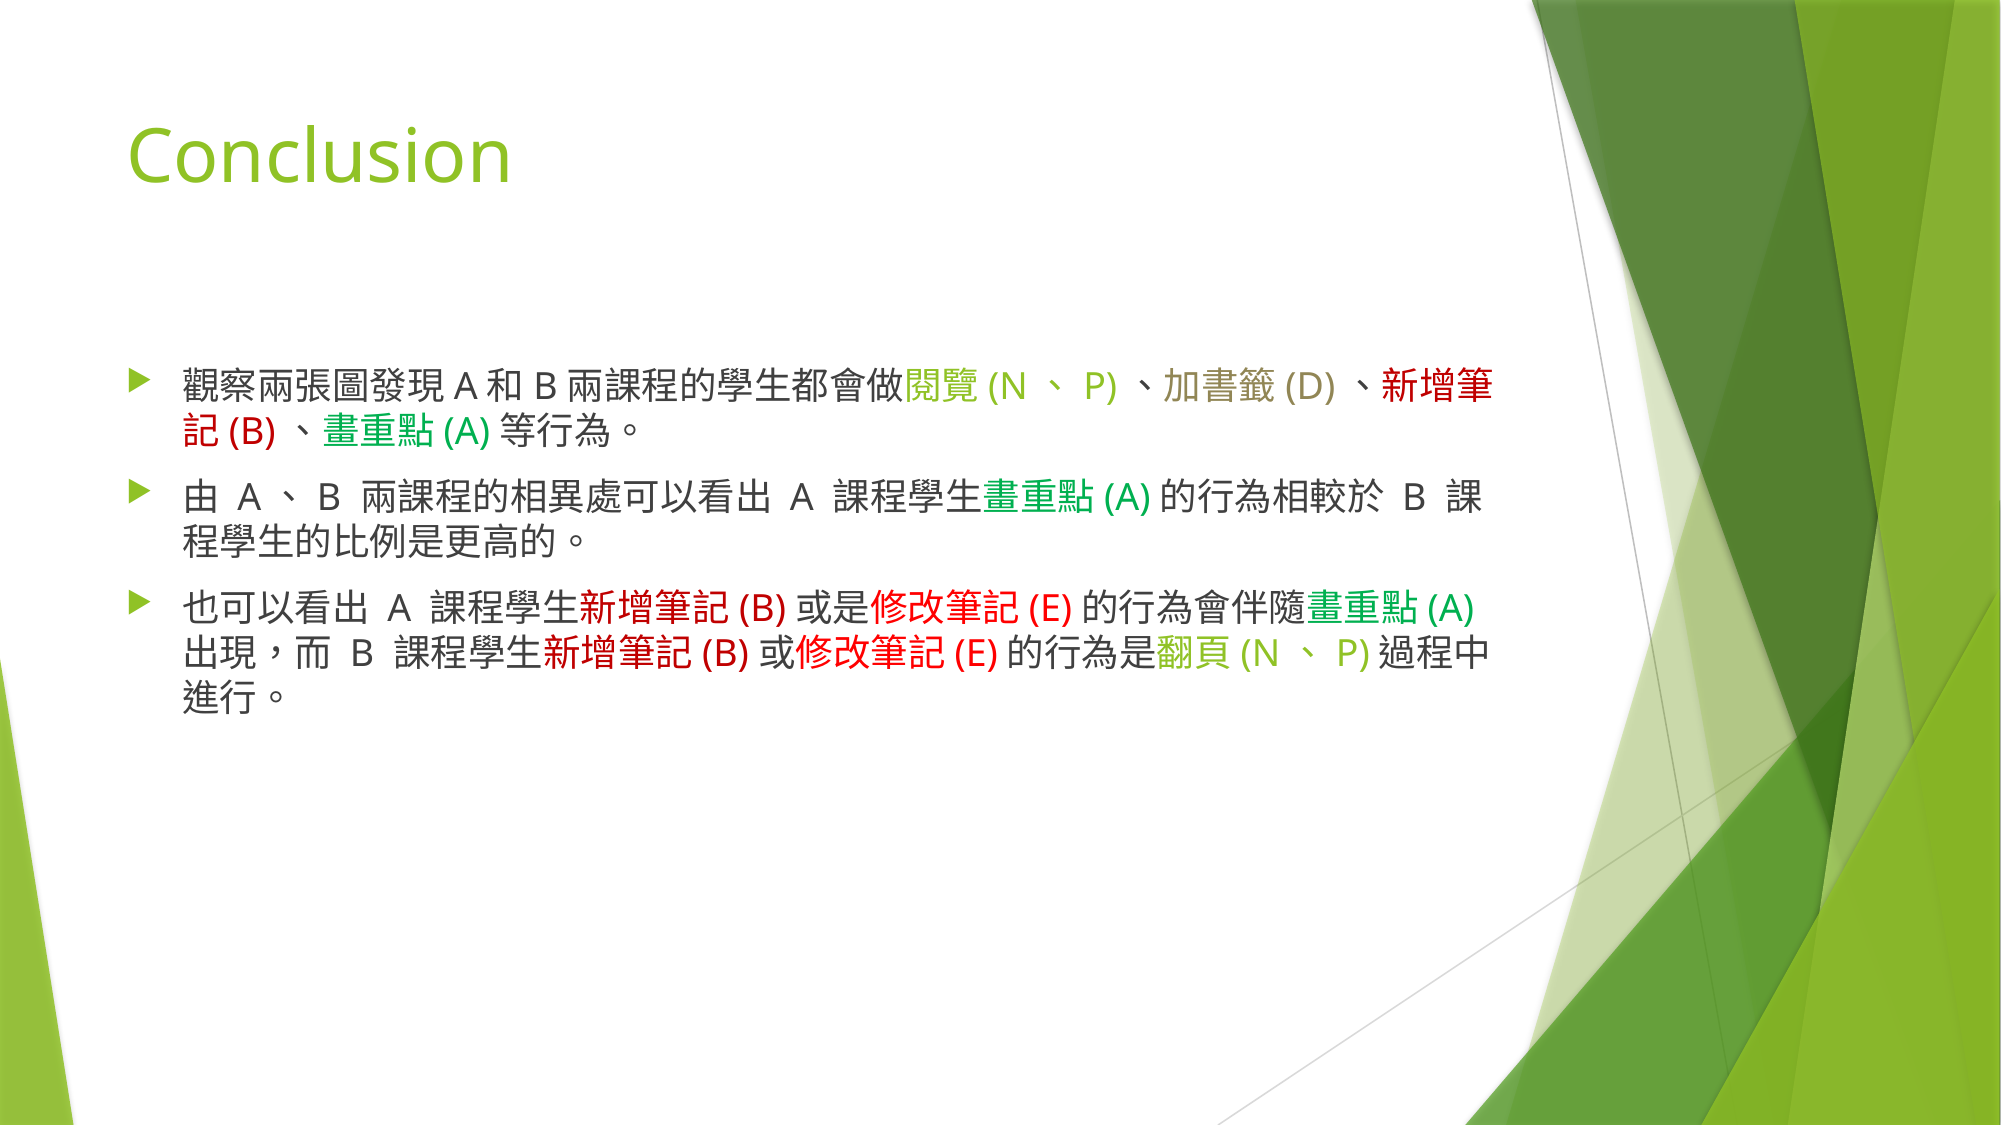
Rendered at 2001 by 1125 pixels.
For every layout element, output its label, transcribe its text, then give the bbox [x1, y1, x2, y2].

list 觀察兩張圖發現A和B兩課程的學生都會做閱覽(N、P)、加書籤(D)、新增筆記(B)、畫重點(A)等行為。 由 A、B 兩課程的相異處可以看出 A 課程學生畫重點(A)的行為相較於 B 課程學生的比例是更高的。 也可以看出 A 課程學生新增筆記(B)或是修改筆記(E)的行為會伴隨畫重點(A)出現，而 B 課程學生新增筆記(B)或修改筆記(E)的行為是翻頁(N、P)過程中進行。 [111, 354, 1522, 992]
title Conclusion [111, 99, 1522, 317]
